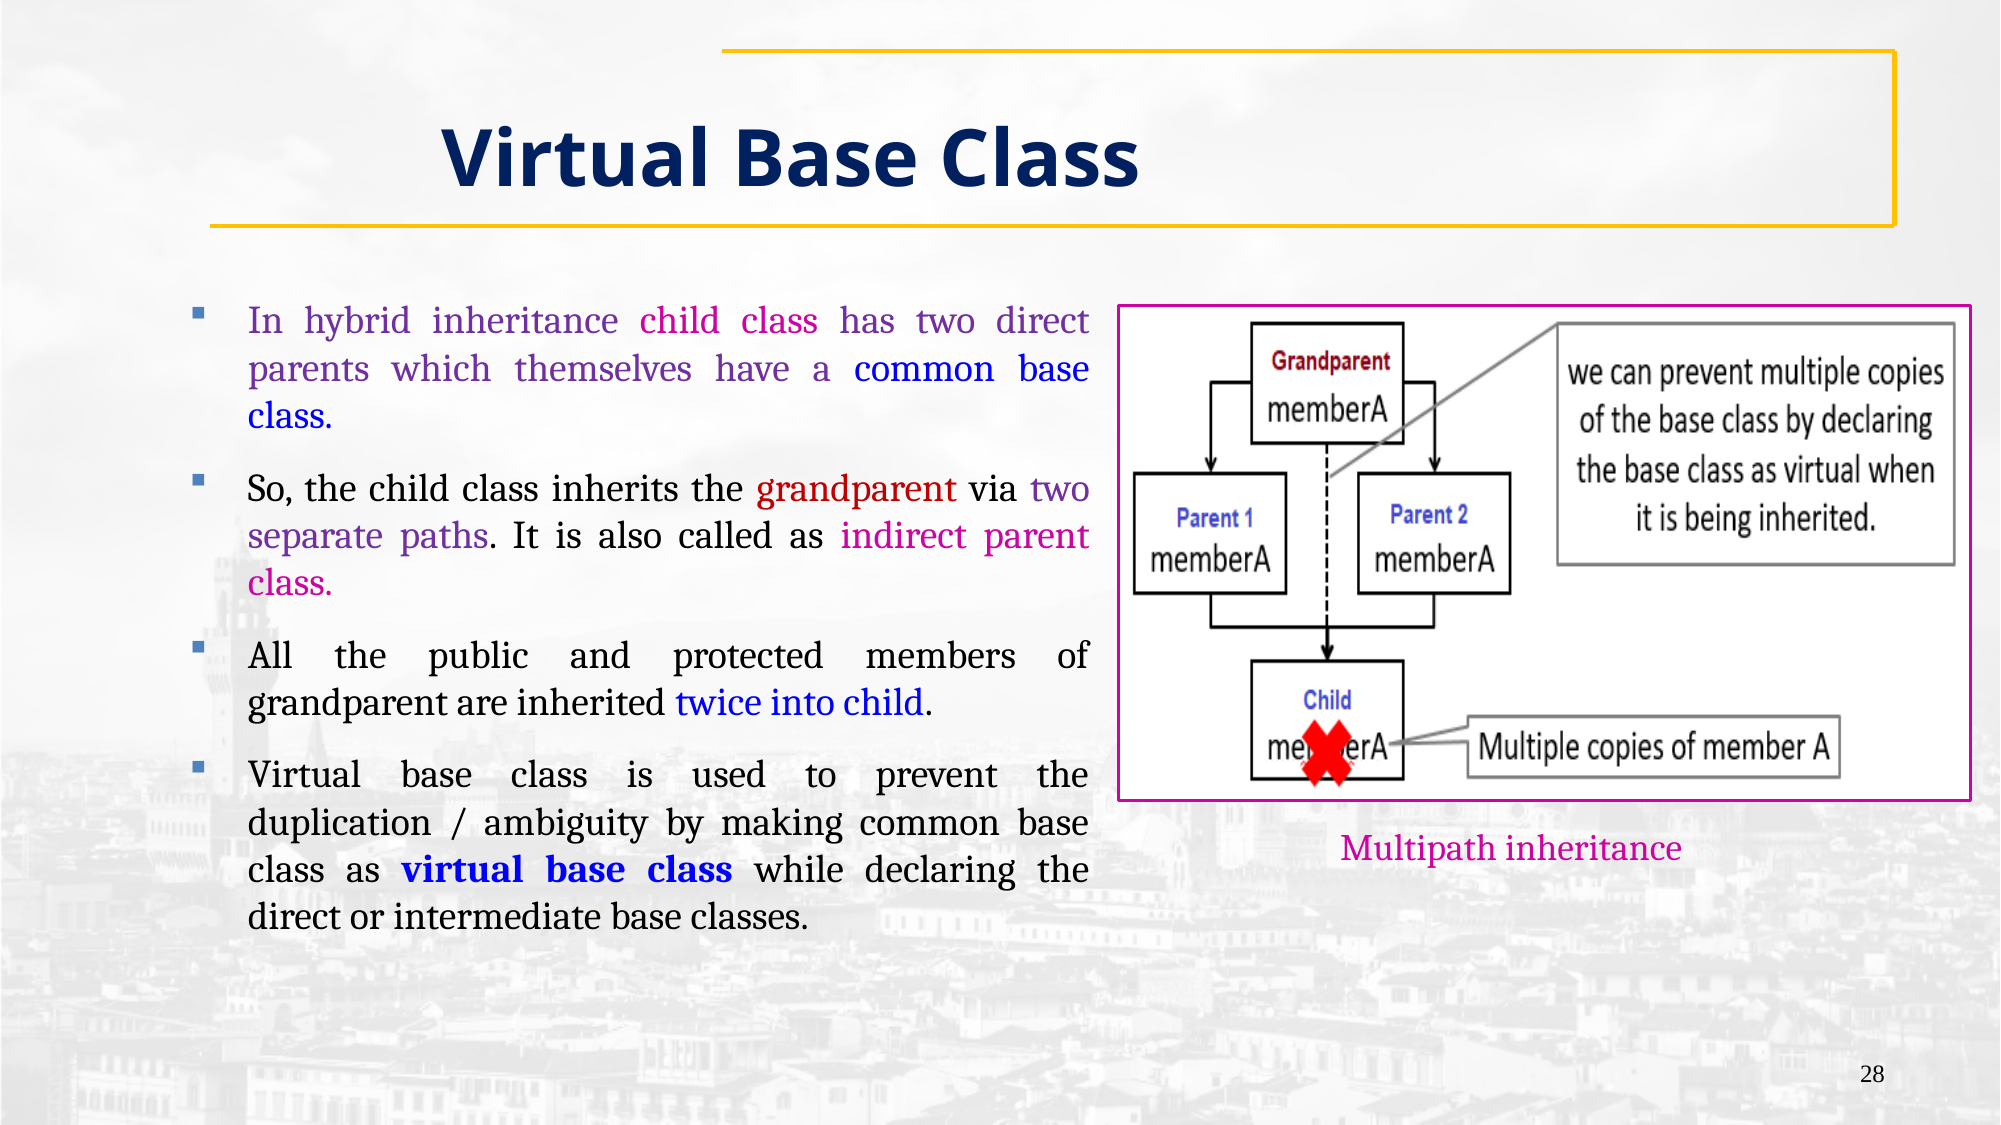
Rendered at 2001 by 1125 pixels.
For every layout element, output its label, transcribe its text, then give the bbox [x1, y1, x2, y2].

picture [1120, 306, 1969, 799]
text_box In hybrid inheritance child class has two direct parents which themselves have a common base class. So, the child class inherits the grandparent via two separate paths. It is also called as indirect parent class. All the public and protected members of grandparent are inherited twice into child. Virtual base class is used to prevent the duplication / ambiguity by making common base class as virtual base class while declaring the direct or intermediate base classes. [189, 286, 1090, 952]
slide_number 28 [1433, 1042, 1900, 1103]
text_box Multipath inheritance [1325, 815, 1706, 875]
title Virtual Base Class [266, 103, 1317, 206]
